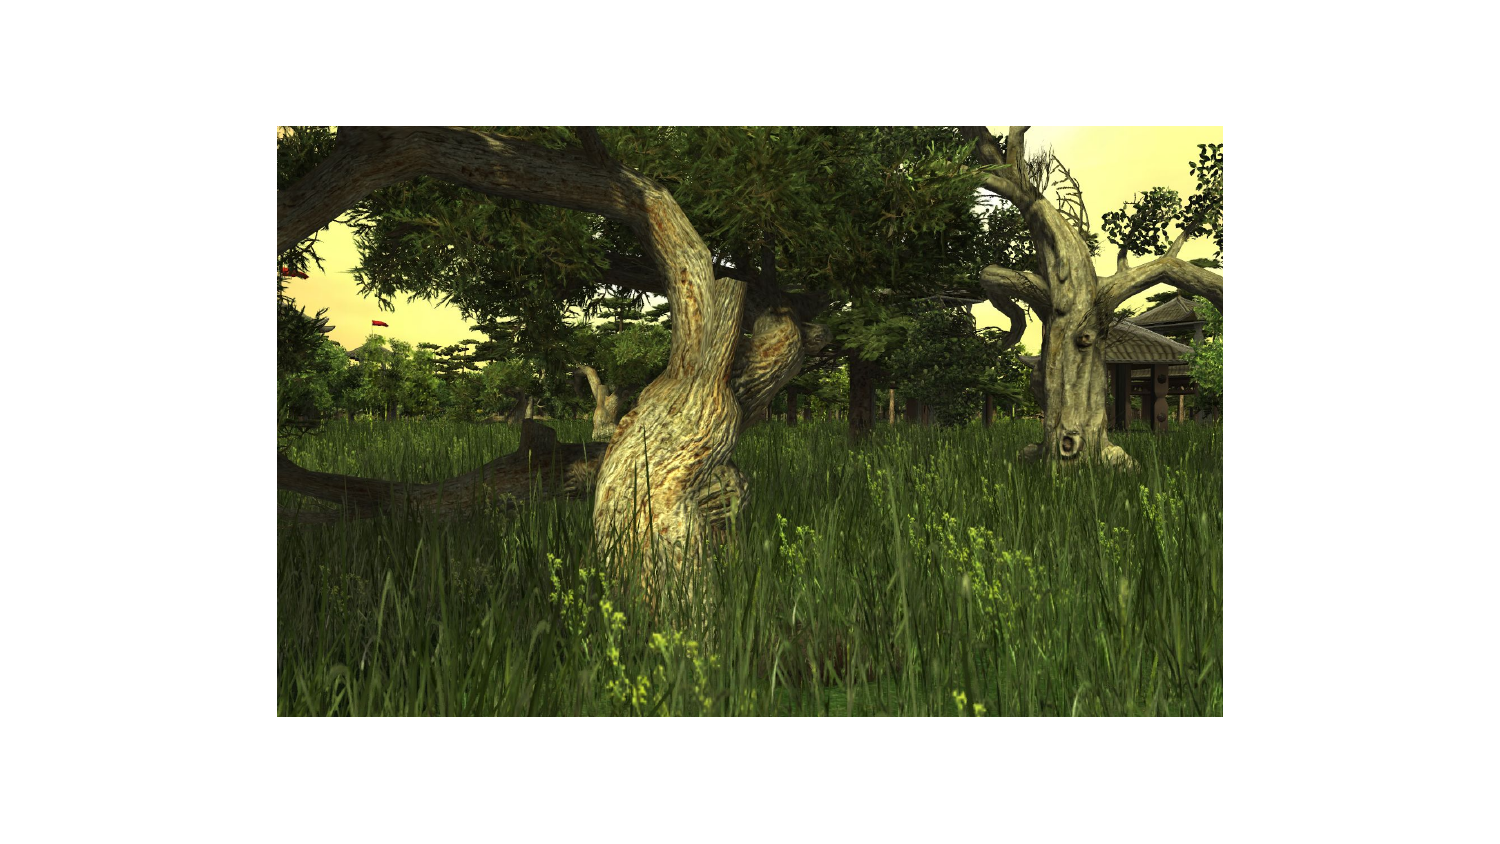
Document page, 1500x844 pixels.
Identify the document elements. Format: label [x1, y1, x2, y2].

picture [277, 126, 1223, 718]
